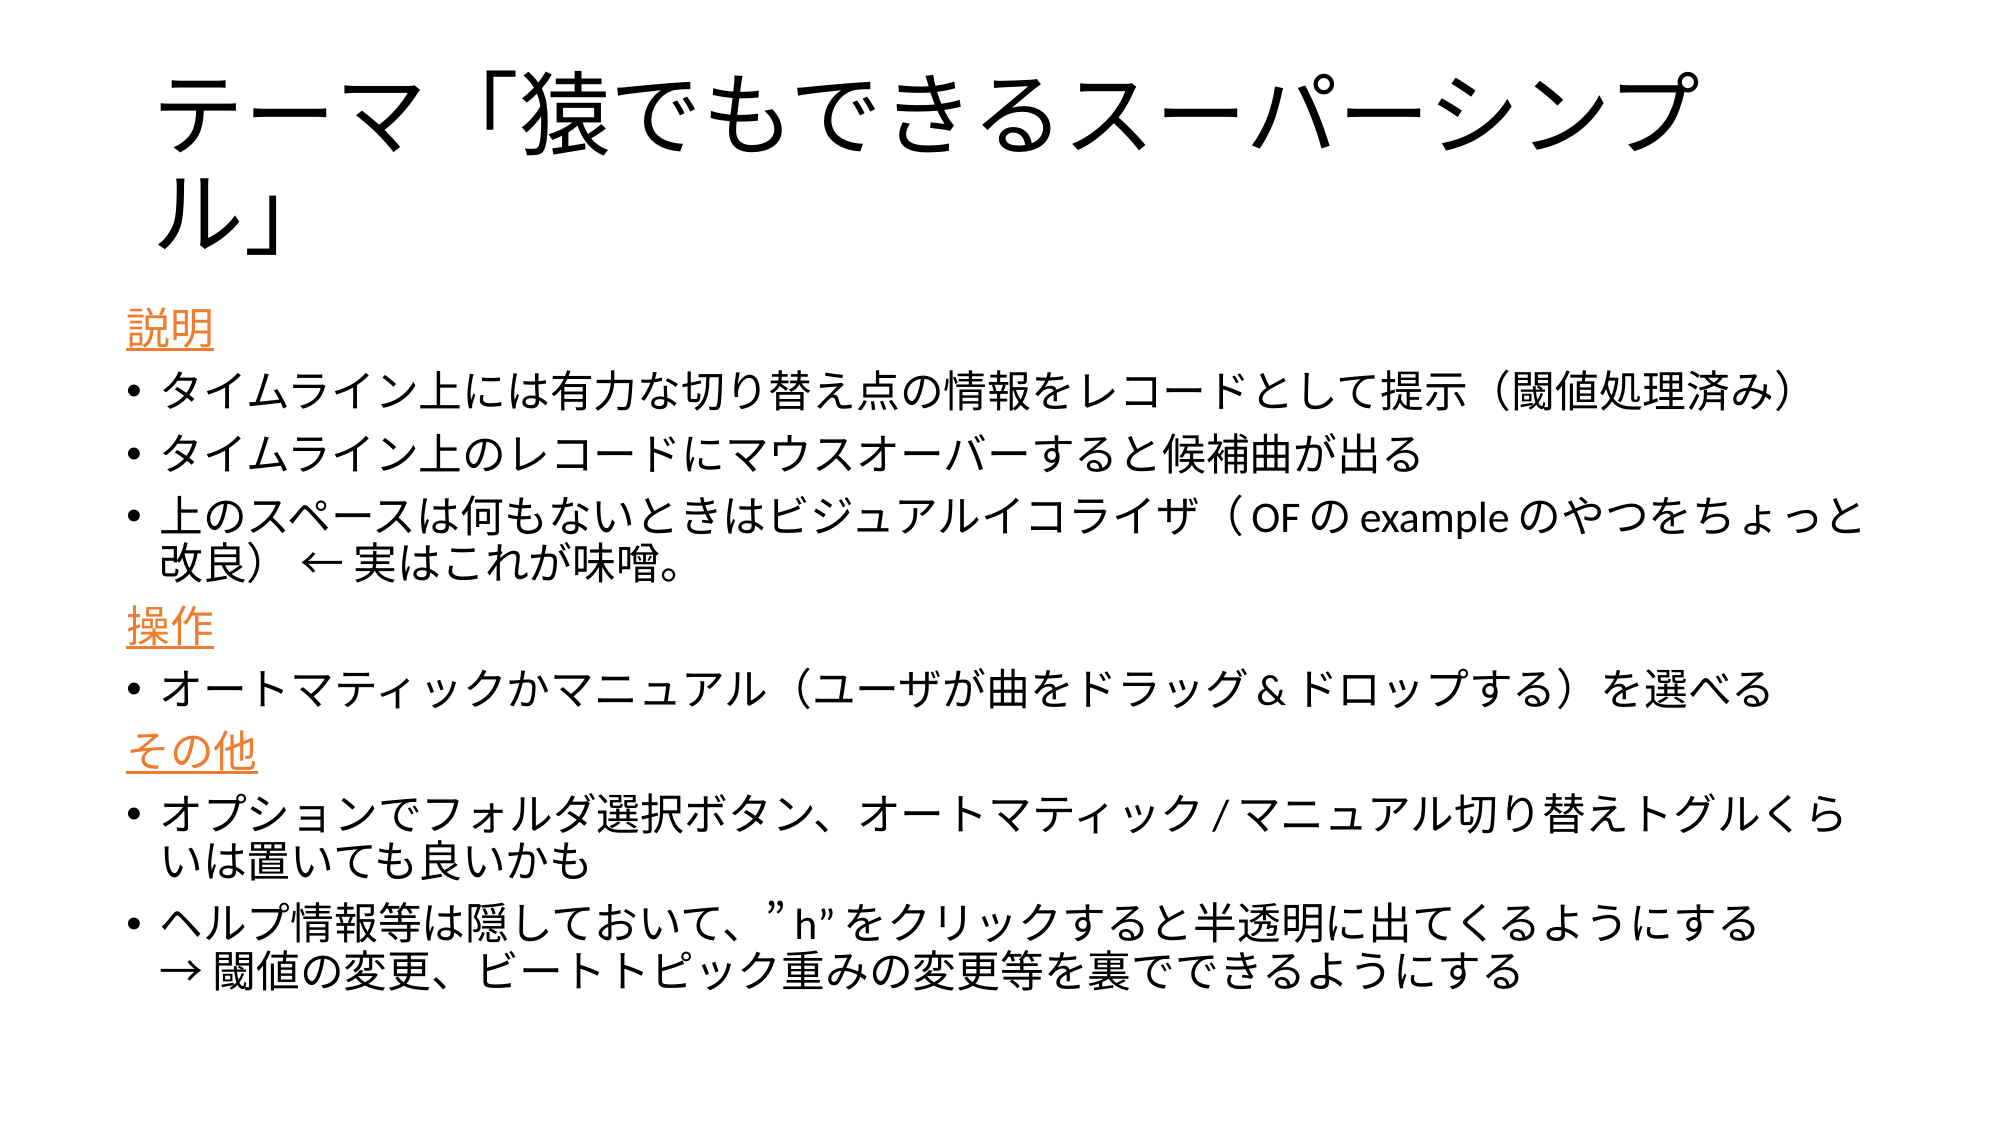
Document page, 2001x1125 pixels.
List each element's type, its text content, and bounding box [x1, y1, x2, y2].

title テーマ「猿でもできるスーパーシンプル」 [137, 59, 1863, 278]
list 説明 タイムライン上には有力な切り替え点の情報をレコードとして提示（閾値処理済み） タイムライン上のレコードにマウスオーバーすると候補曲が出る 上のスペースは何もないときはビジュアルイコライザ（OFのexampleのやつをちょっと改良） ← 実はこれが味噌。 操作 オートマティックかマニュアル（ユーザが曲をドラッグ&ドロップする）を選べる その他 オプションでフォルダ選択ボタン、オートマティック/マニュアル切り替えトグルくらいは置いても良いかも ヘルプ情報等は隠しておいて、”h”をクリックすると半透明に出てくるようにする → 閾値の変更、ビートトピック重みの変更等を裏でできるようにする [111, 299, 1889, 1014]
